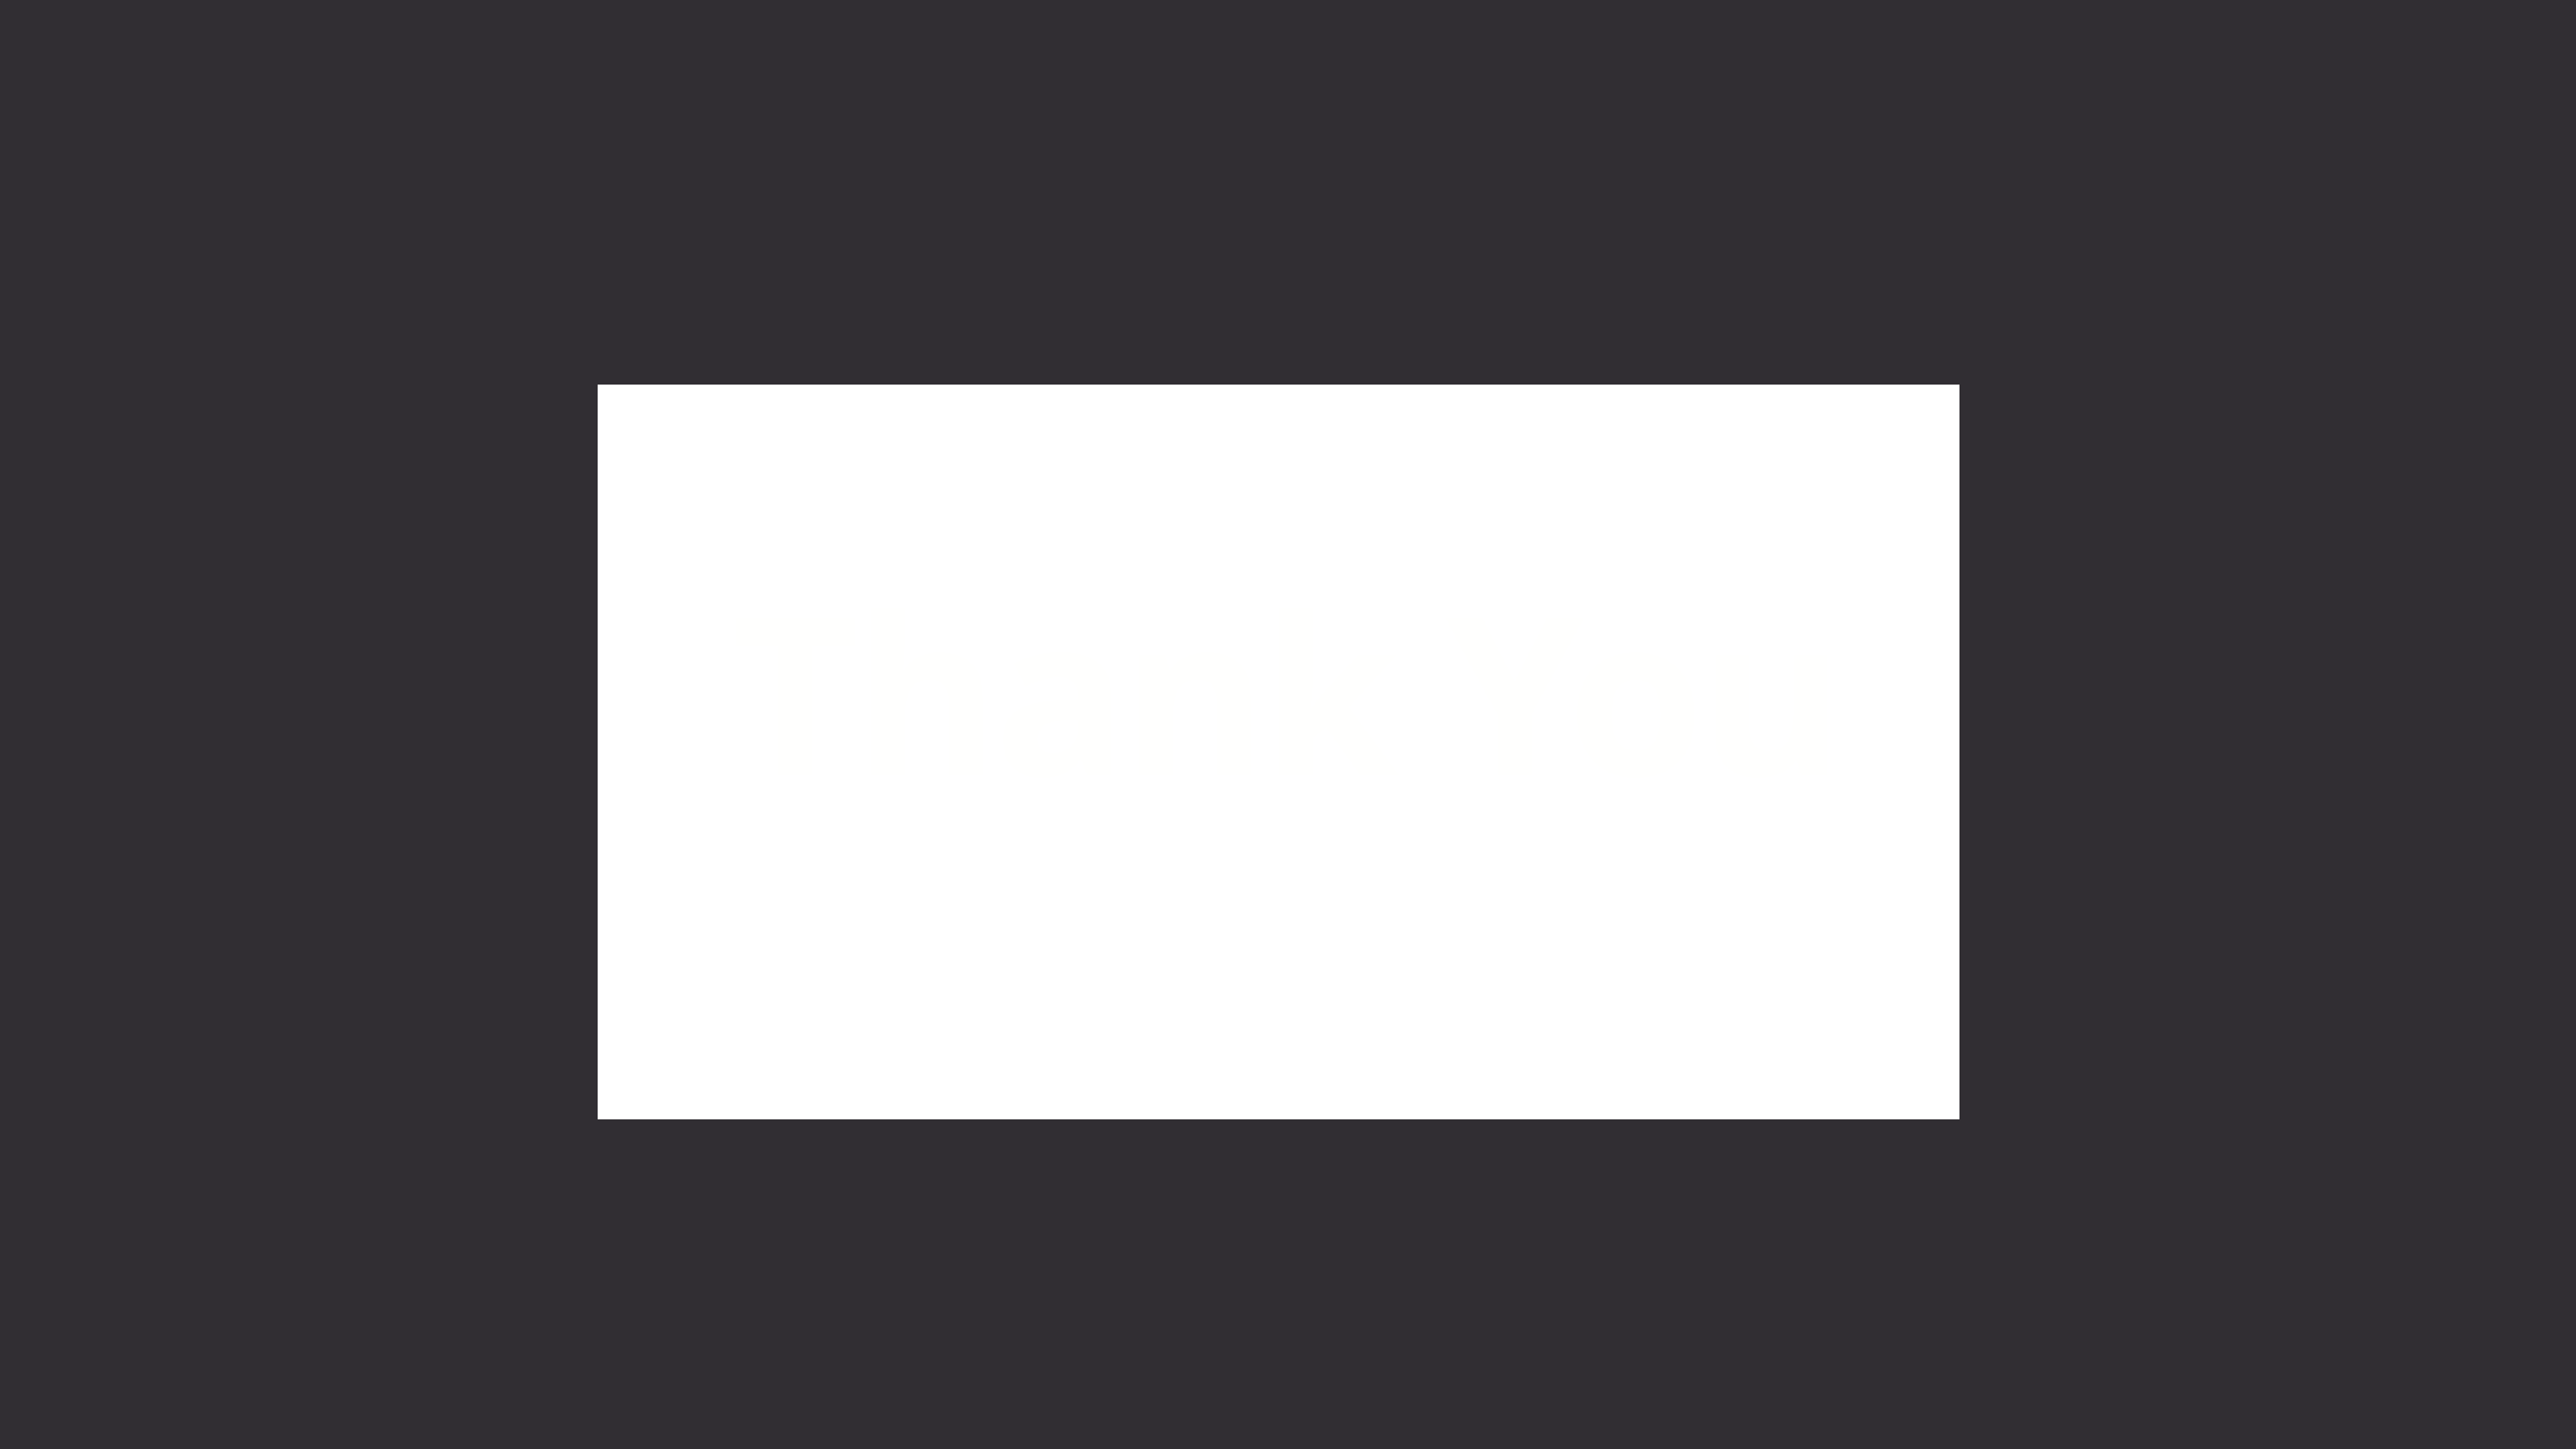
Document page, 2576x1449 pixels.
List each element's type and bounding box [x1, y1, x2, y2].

picture [598, 384, 1959, 1120]
